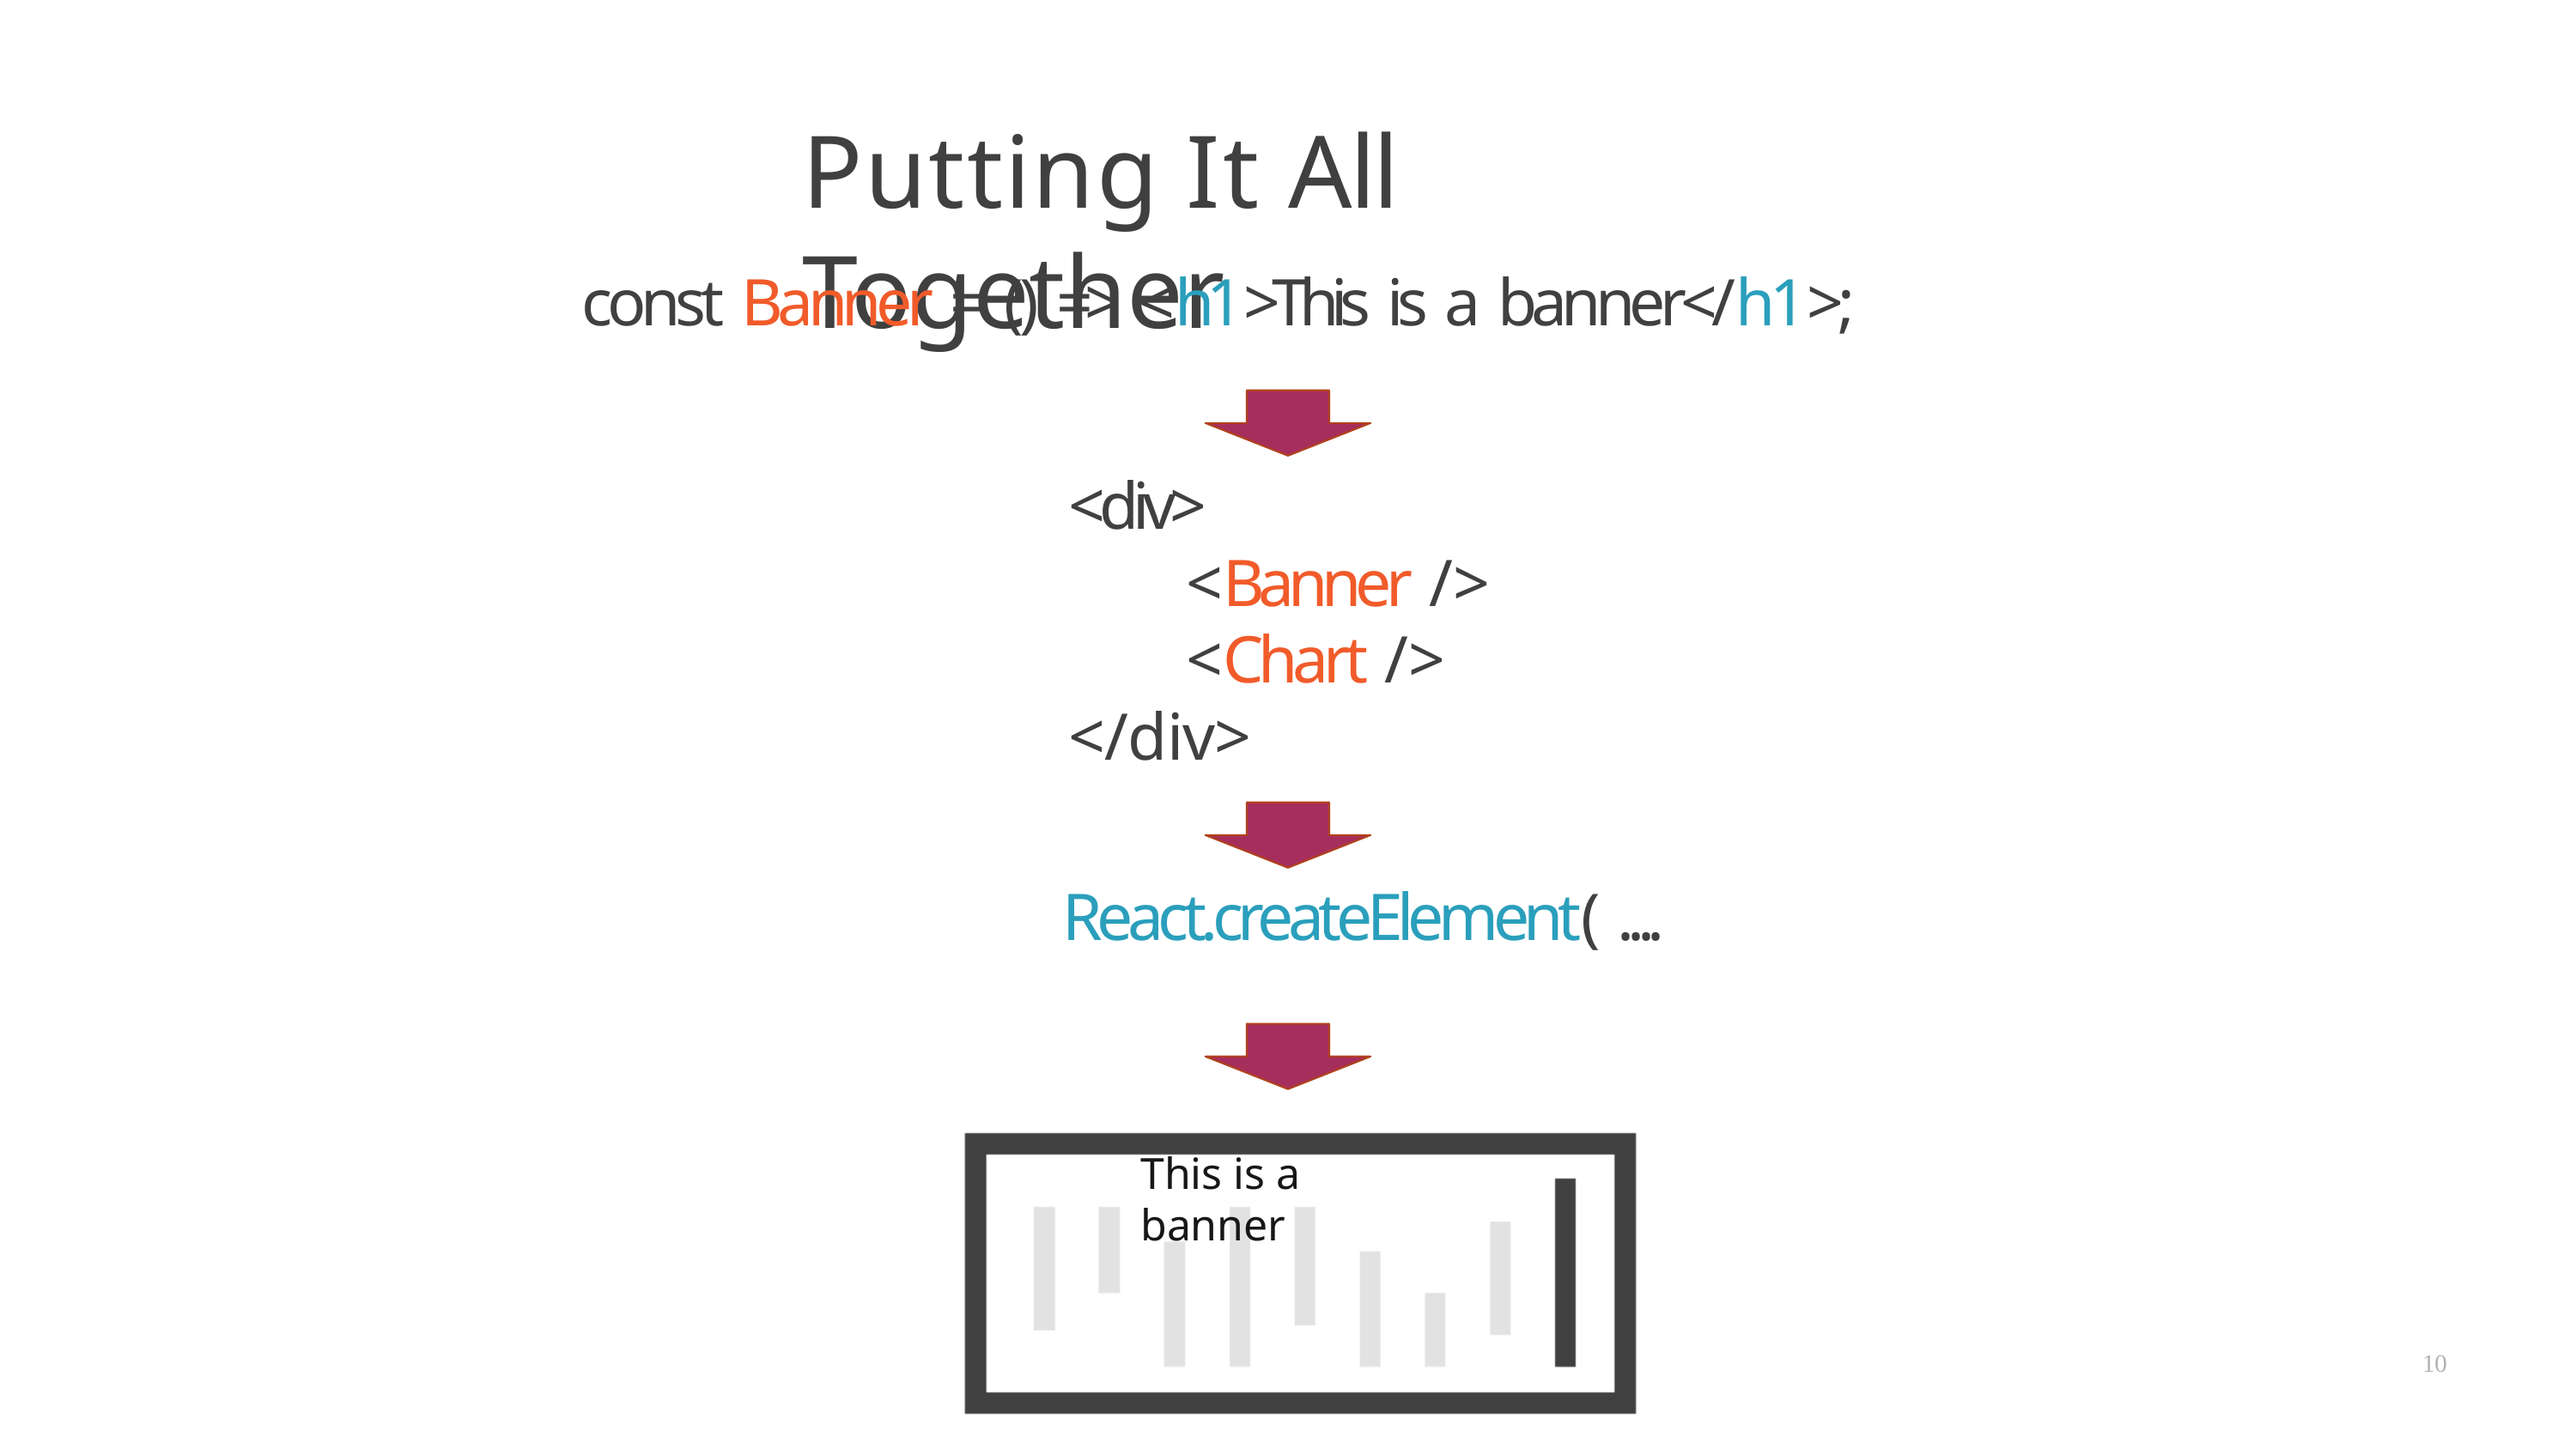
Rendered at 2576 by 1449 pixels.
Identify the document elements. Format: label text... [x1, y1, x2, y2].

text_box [1204, 389, 1372, 458]
slide_number 10 [1855, 1347, 2447, 1420]
picture [957, 1126, 1643, 1422]
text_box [1204, 1022, 1372, 1091]
text_box const Banner = () => <h1>This is a banner</h1>; <div> <Banner /> <Chart /> </div> React.createElement( .... [579, 259, 1984, 954]
title Putting It All Together [757, 106, 1819, 259]
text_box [1204, 801, 1372, 870]
